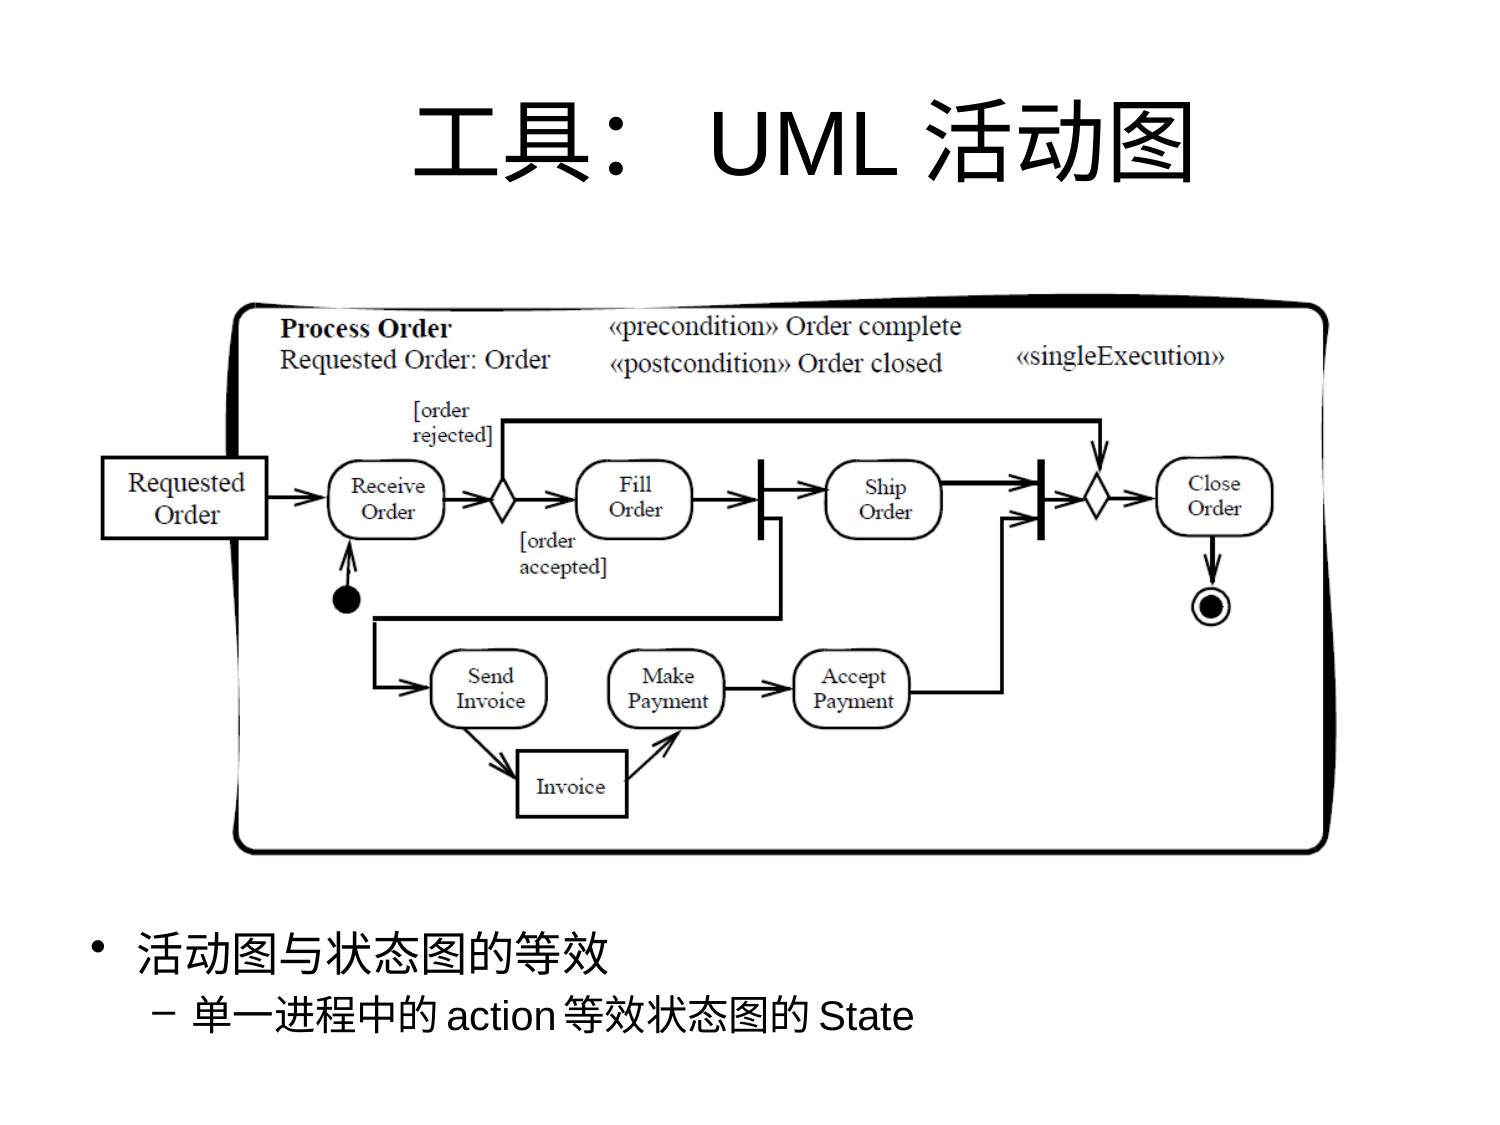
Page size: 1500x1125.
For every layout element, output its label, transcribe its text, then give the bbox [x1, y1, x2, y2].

title 工具：UML活动图 [182, 44, 1426, 233]
picture [76, 278, 1353, 867]
list 活动图与状态图的等效 单一进程中的action等效状态图的State [74, 916, 1341, 1048]
